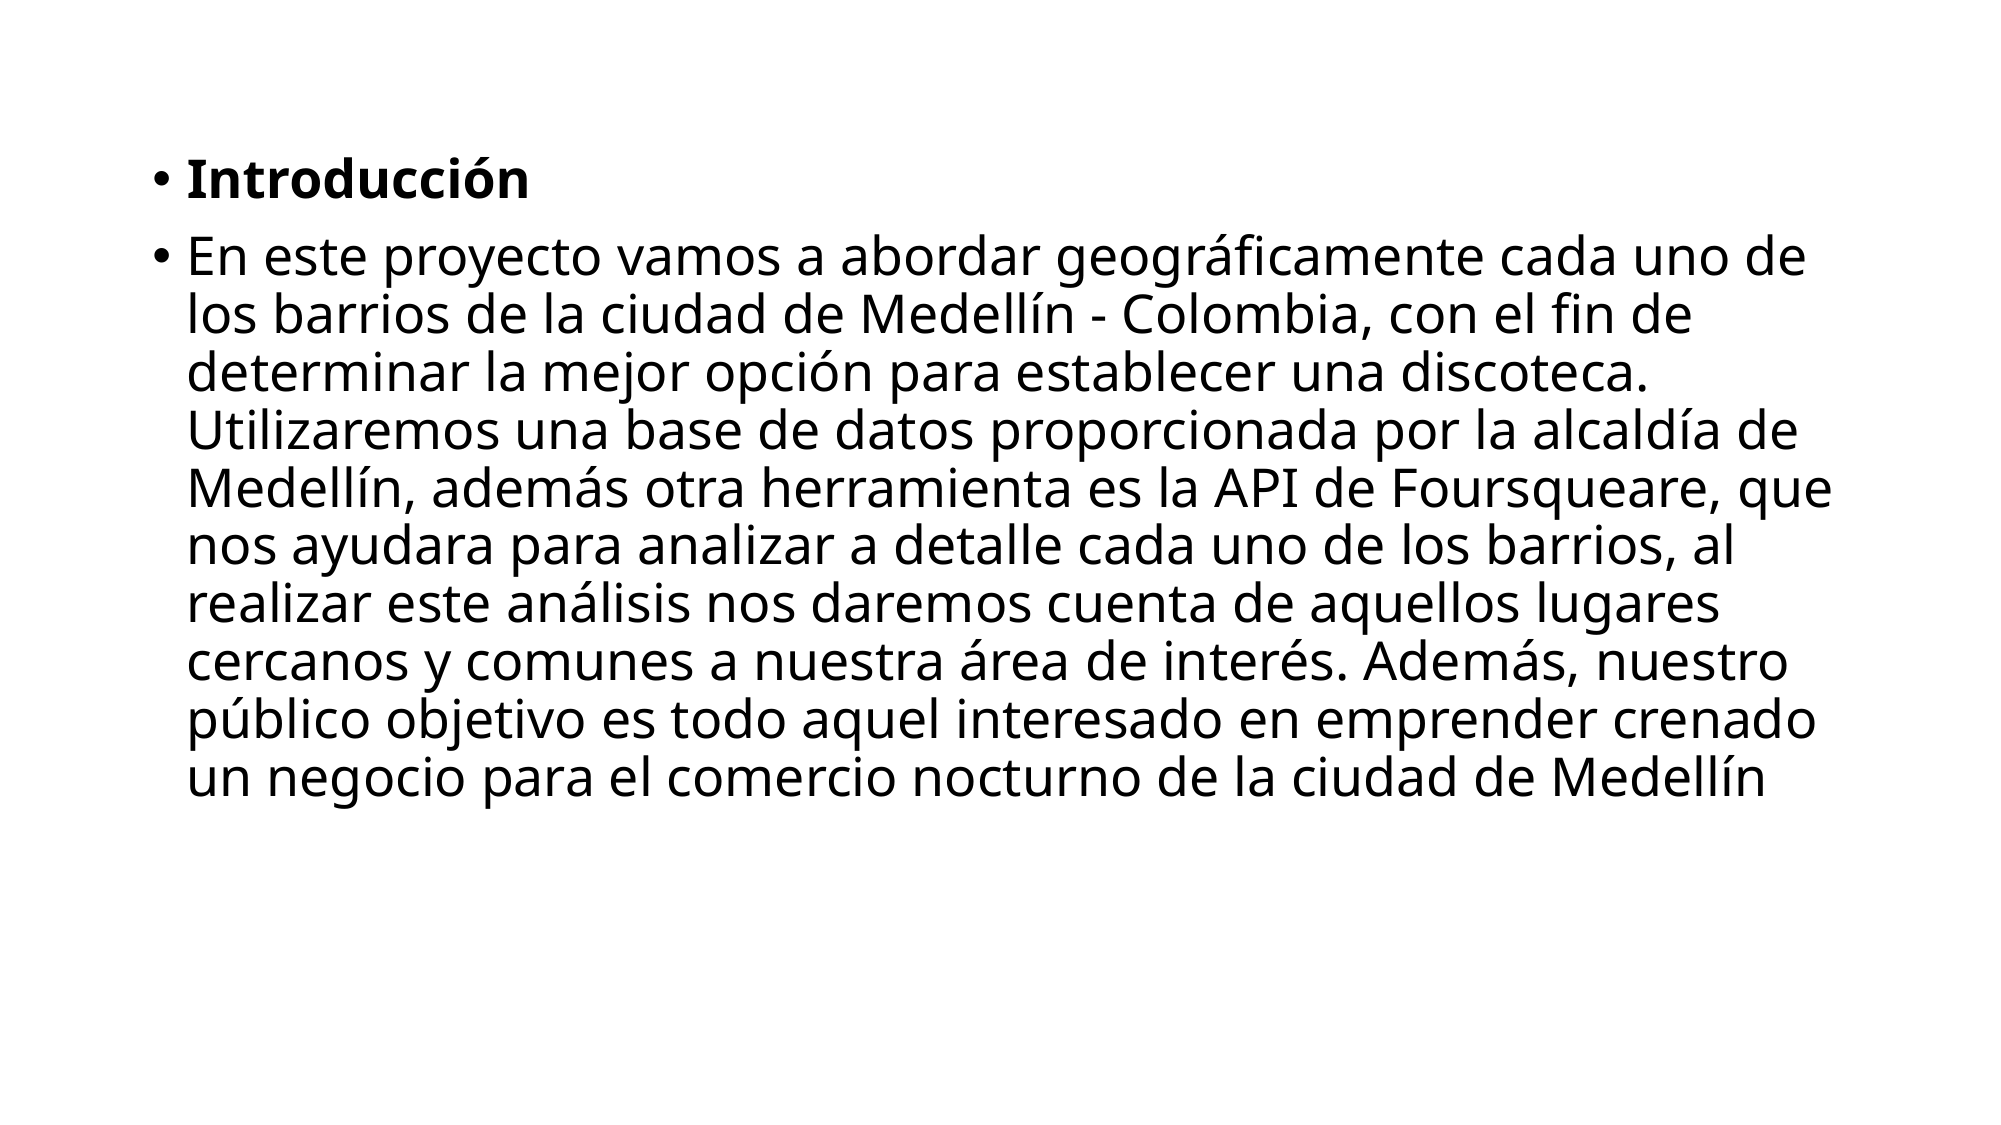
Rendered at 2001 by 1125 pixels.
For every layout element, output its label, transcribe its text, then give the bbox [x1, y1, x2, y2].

list Introducción En este proyecto vamos a abordar geográficamente cada uno de los barrios de la ciudad de Medellín - Colombia, con el fin de determinar la mejor opción para establecer una discoteca. Utilizaremos una base de datos proporcionada por la alcaldía de Medellín, además otra herramienta es la API de Foursqueare, que nos ayudara para analizar a detalle cada uno de los barrios, al realizar este análisis nos daremos cuenta de aquellos lugares cercanos y comunes a nuestra área de interés. Además, nuestro público objetivo es todo aquel interesado en emprender crenado un negocio para el comercio nocturno de la ciudad de Medellín [137, 145, 1863, 859]
